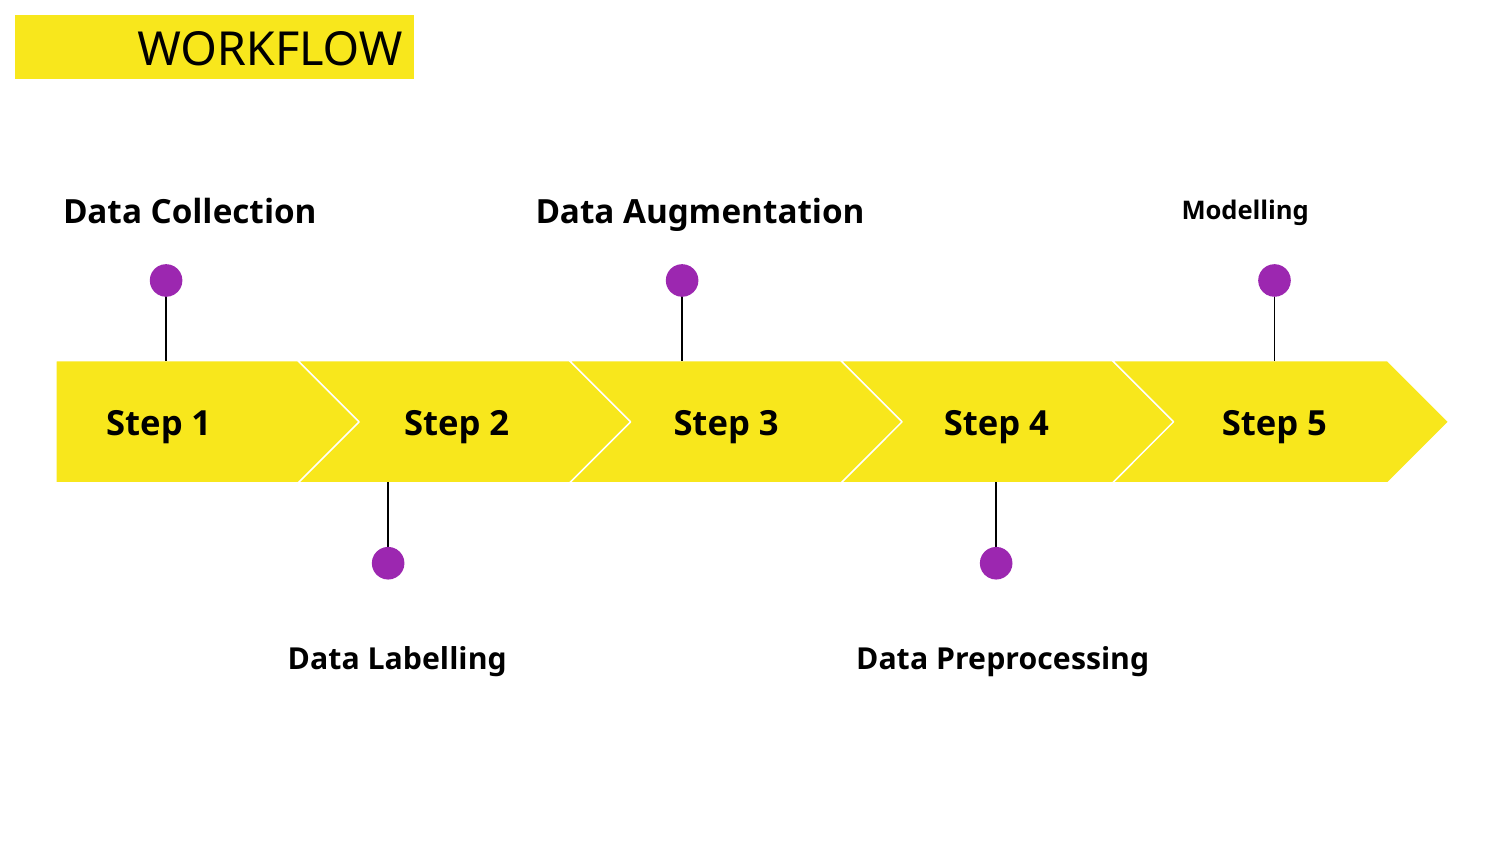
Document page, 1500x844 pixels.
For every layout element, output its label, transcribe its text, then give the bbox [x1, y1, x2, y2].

list Step 5 [1166, 383, 1383, 461]
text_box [1257, 263, 1292, 362]
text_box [371, 481, 405, 580]
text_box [665, 263, 699, 362]
title WORKFLOW [0, 0, 1398, 94]
list Data Augmentation [520, 166, 889, 265]
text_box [979, 481, 1013, 580]
list Data Labelling [272, 616, 641, 694]
list Step 3 [618, 383, 834, 461]
text_box [297, 360, 618, 484]
list Step 2 [348, 383, 565, 461]
list Data Collection [48, 166, 417, 265]
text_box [149, 263, 183, 362]
list Modelling [1166, 172, 1500, 243]
text_box [55, 360, 348, 484]
list Step 1 [55, 383, 295, 461]
text_box [840, 360, 1166, 484]
list Step 4 [888, 383, 1105, 461]
text_box [569, 360, 888, 484]
text_box [1112, 360, 1449, 484]
list Data Preprocessing [841, 616, 1209, 694]
